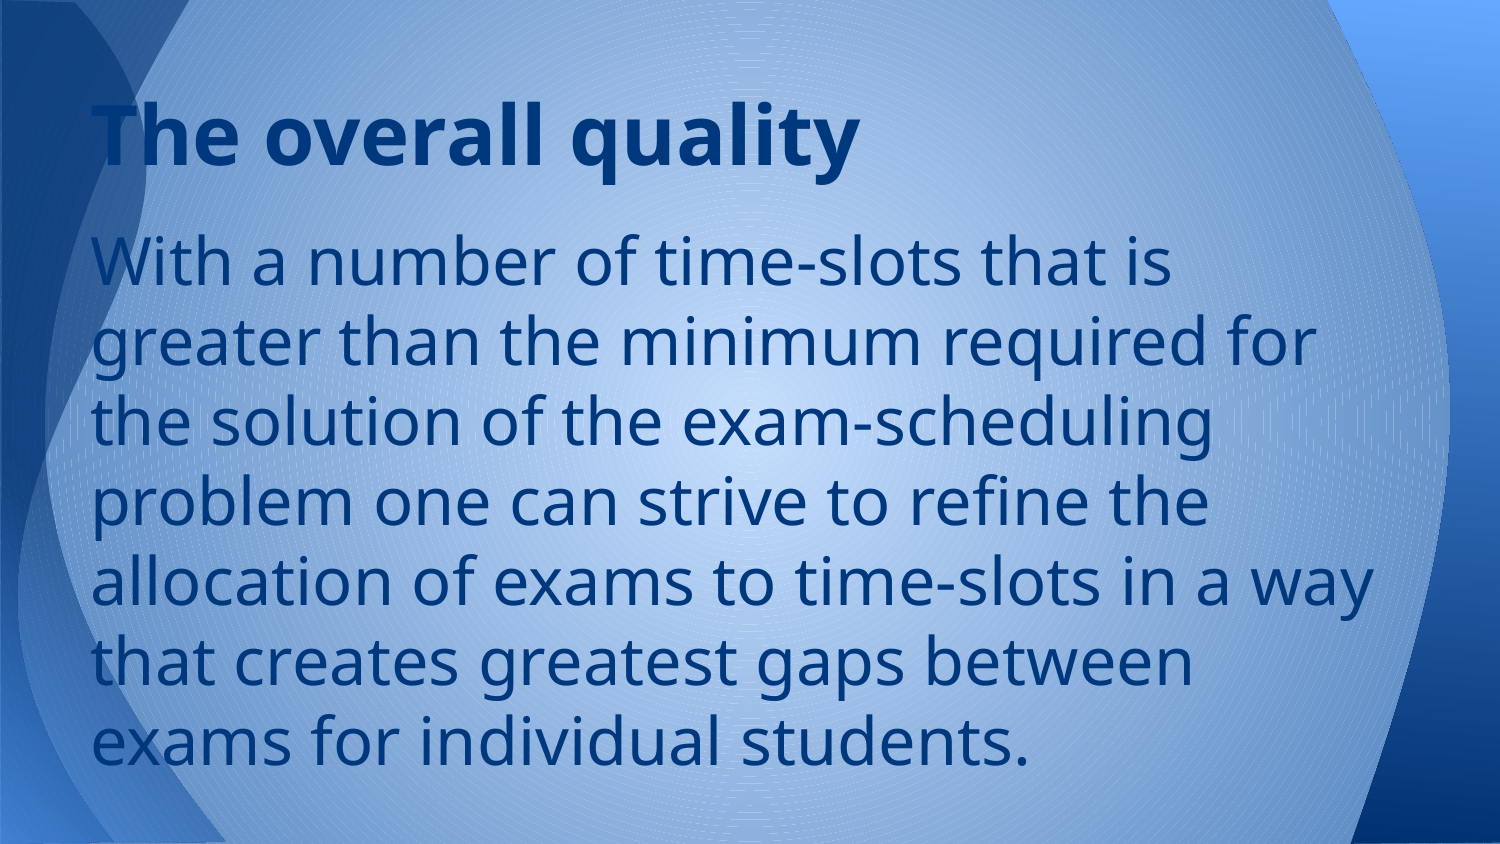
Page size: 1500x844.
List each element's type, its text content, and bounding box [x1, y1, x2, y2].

list With a number of time-slots that is greater than the minimum required for the solution of the exam-scheduling problem one can strive to refine the allocation of exams to time-slots in a way that creates greatest gaps between exams for individual students. [75, 204, 1425, 800]
title The overall quality [75, 33, 1425, 197]
